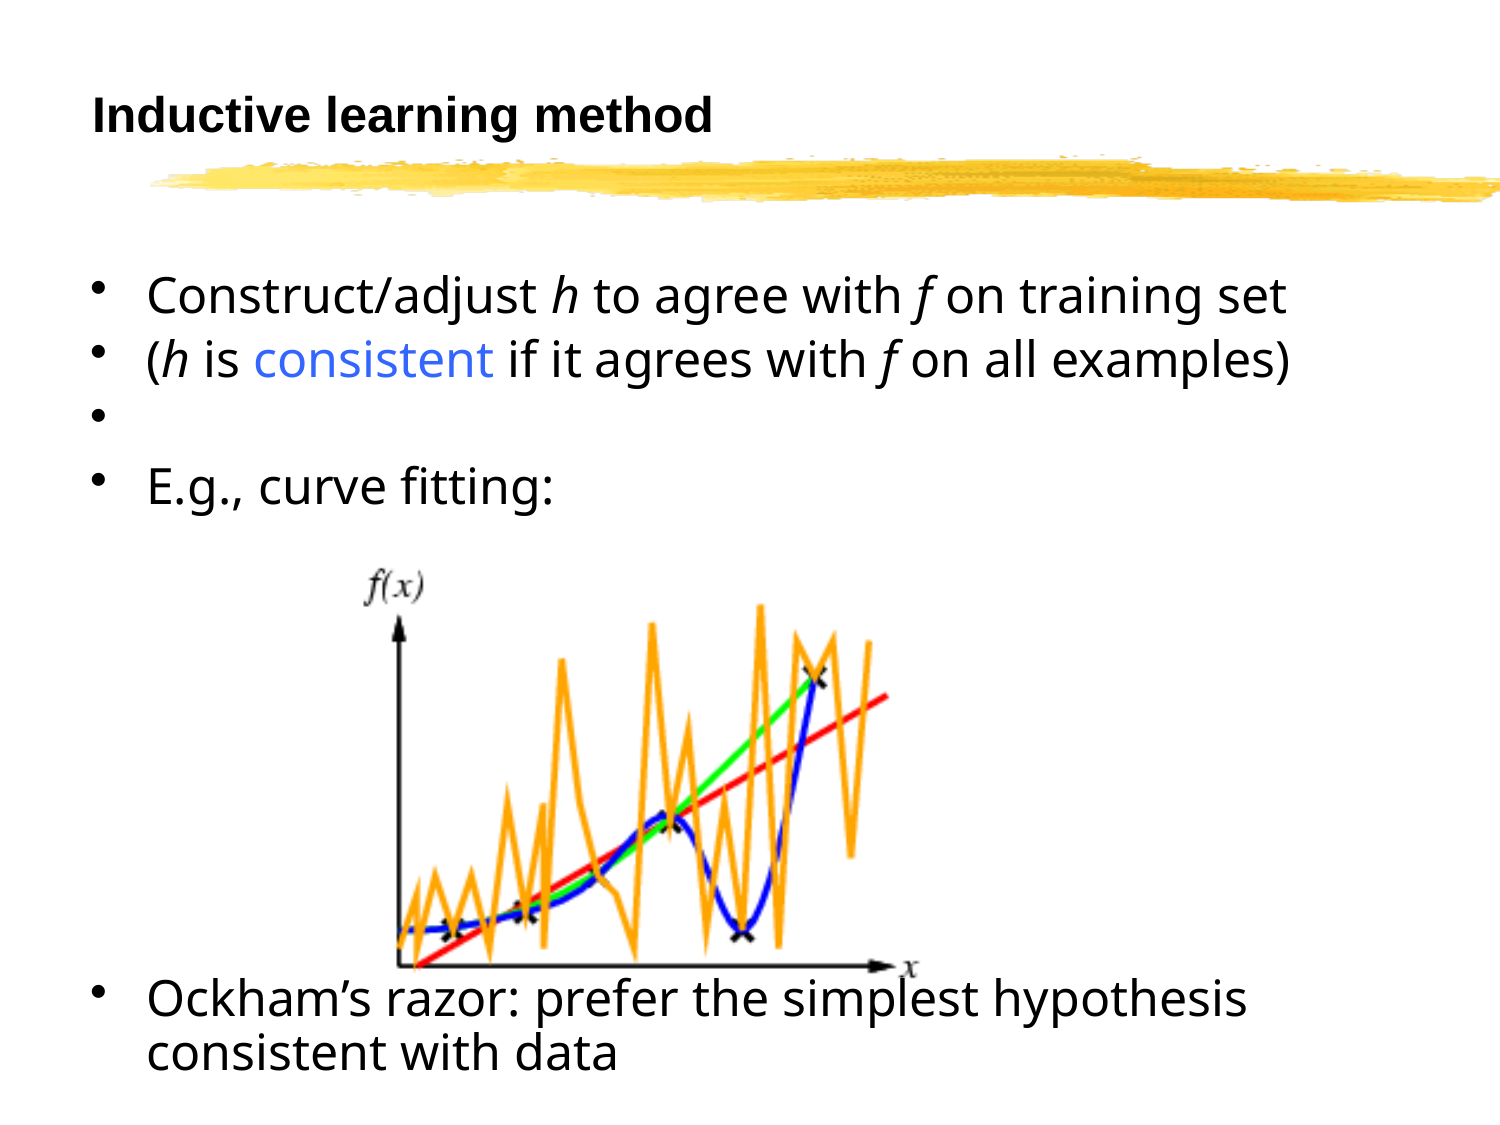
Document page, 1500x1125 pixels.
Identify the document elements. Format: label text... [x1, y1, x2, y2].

title Inductive learning method [76, 37, 1415, 151]
list Construct/adjust h to agree with f on training set (h is consistent if it agrees with f on all examples) E.g., curve fitting: Ockham’s razor: prefer the simplest hypothesis consistent with data [74, 262, 1426, 1063]
picture [150, 149, 1500, 213]
picture [362, 562, 926, 1048]
